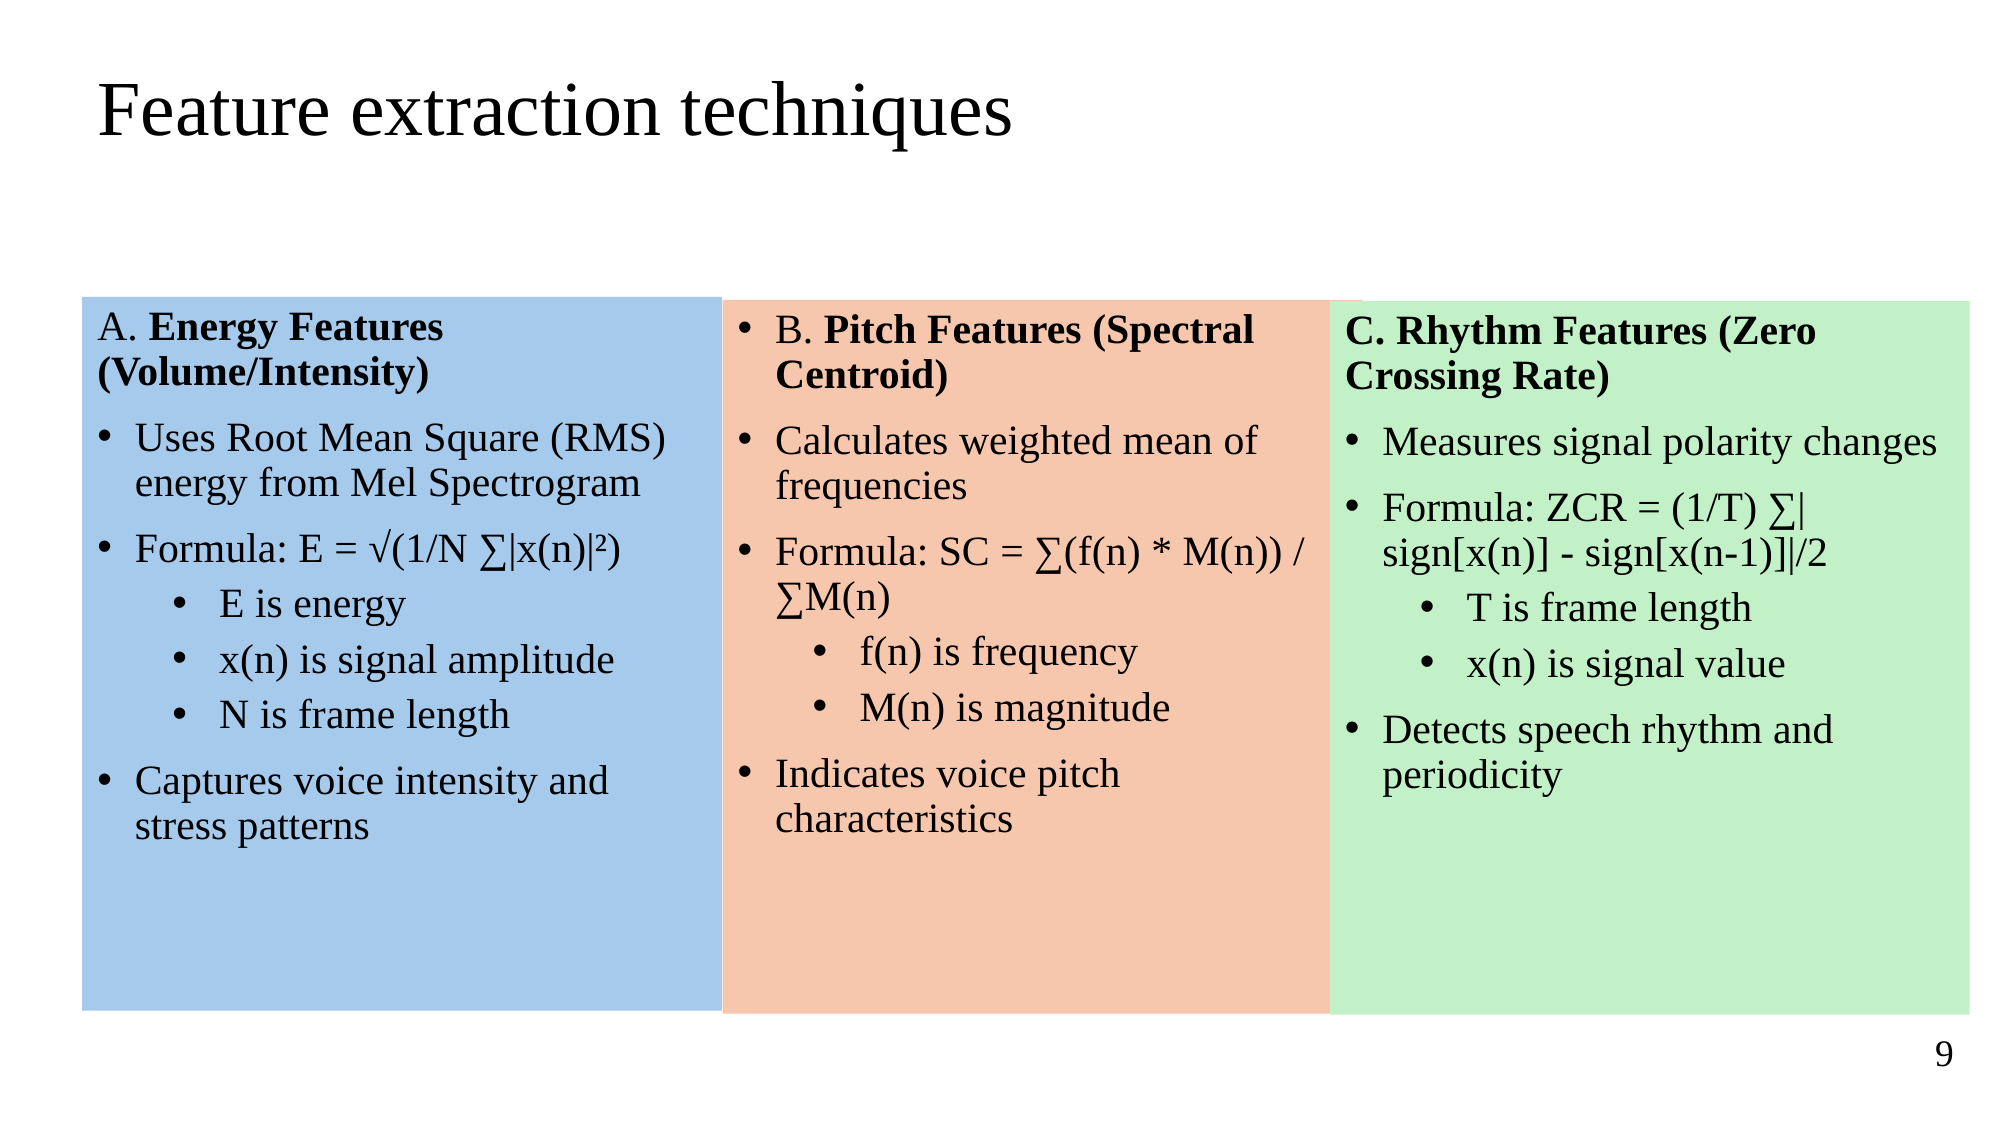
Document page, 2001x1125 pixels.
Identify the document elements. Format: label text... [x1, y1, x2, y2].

list A. Energy Features (Volume/Intensity) Uses Root Mean Square (RMS) energy from Mel Spectrogram Formula: E = √(1/N ∑|x(n)|²) E is energy x(n) is signal amplitude N is frame length Captures voice intensity and stress patterns [82, 296, 722, 1011]
text_box B. Pitch Features (Spectral Centroid) Calculates weighted mean of frequencies Formula: SC = ∑(f(n) * M(n)) / ∑M(n) f(n) is frequency M(n) is magnitude Indicates voice pitch characteristics [722, 299, 1363, 1014]
text_box C. Rhythm Features (Zero Crossing Rate) Measures signal polarity changes Formula: ZCR = (1/T) ∑|sign[x(n)] - sign[x(n-1)]|/2 T is frame length x(n) is signal value Detects speech rhythm and periodicity [1329, 300, 1970, 1015]
text_box 9 [1882, 1021, 1980, 1082]
title Feature extraction techniques [82, 60, 1808, 161]
